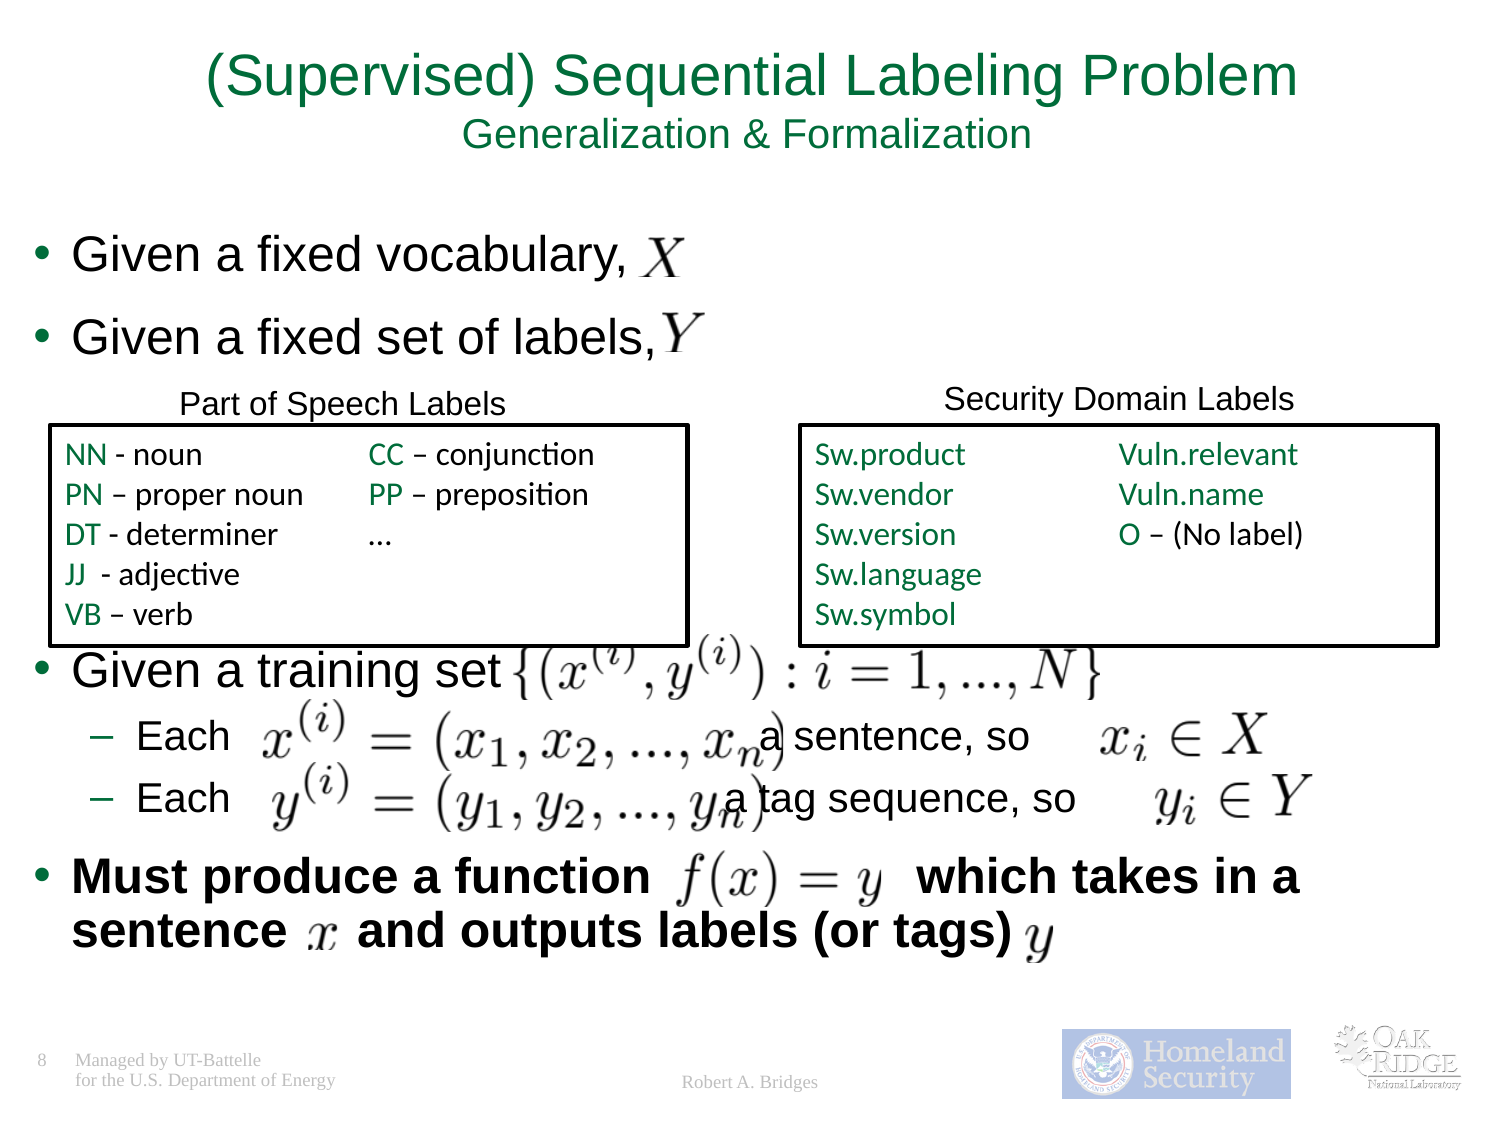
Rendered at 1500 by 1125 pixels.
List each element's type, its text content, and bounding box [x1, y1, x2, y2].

text_box Part of Speech Labels [164, 374, 522, 430]
picture [662, 312, 705, 352]
picture [1154, 774, 1313, 826]
picture [1325, 1019, 1472, 1095]
list Given a fixed vocabulary, Given a fixed set of labels, Given a training set Each a sentence, so Each a tag sequence, so Must produce a function which takes in a sentence and outputs labels (or tags) [18, 220, 1488, 975]
picture [1024, 924, 1054, 963]
title (Supervised) Sequential Labeling Problem Generalization & Formalization [18, 29, 1488, 166]
picture [308, 923, 338, 951]
text_box NN - noun PN – proper noun DT - determiner JJ - adjective VB – verb CC – conjunction PP – preposition … [48, 423, 690, 648]
text_box Sw.product Sw.vendor Sw.version Sw.language Sw.symbol Vuln.relevant Vuln.name O – (No label) [798, 423, 1440, 648]
picture [637, 237, 685, 277]
text_box Security Domain Labels [928, 369, 1311, 423]
picture [262, 634, 1101, 832]
picture [674, 849, 882, 908]
picture [1099, 712, 1268, 762]
